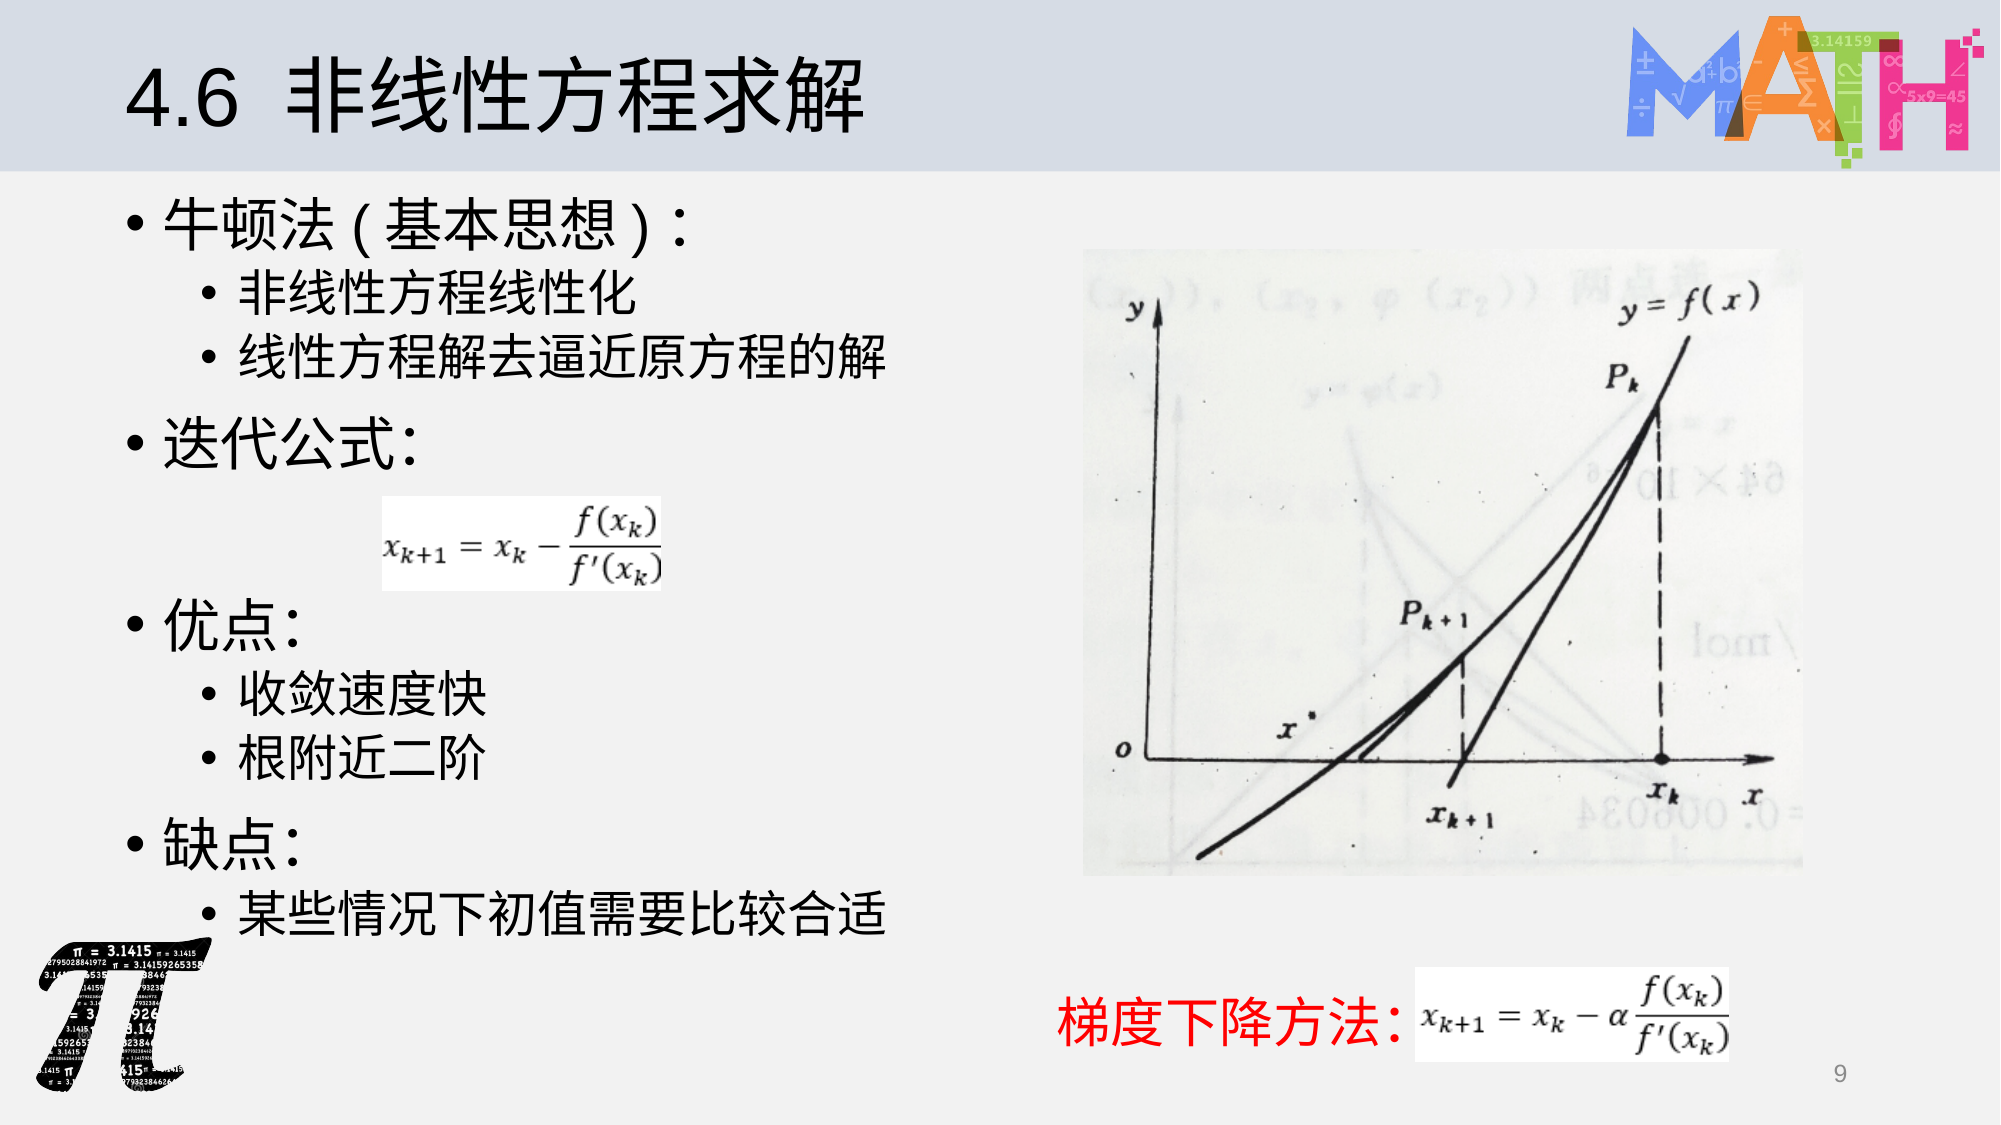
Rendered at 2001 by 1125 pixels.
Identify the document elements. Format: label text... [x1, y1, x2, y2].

title 4.6 非线性方程求解 [109, 18, 1890, 153]
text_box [1041, 967, 1729, 1062]
list 牛顿法(基本思想)： 非线性方程线性化 线性方程解去逼近原方程的解 迭代公式： 优点： 收敛速度快 根附近二阶 缺点： 某些情况下初值需要比较合适 [109, 180, 1890, 1043]
picture [1626, 15, 1984, 169]
picture [382, 496, 661, 591]
picture [36, 937, 212, 1092]
slide_number 9 [1412, 1043, 1863, 1103]
picture [1083, 249, 1803, 876]
